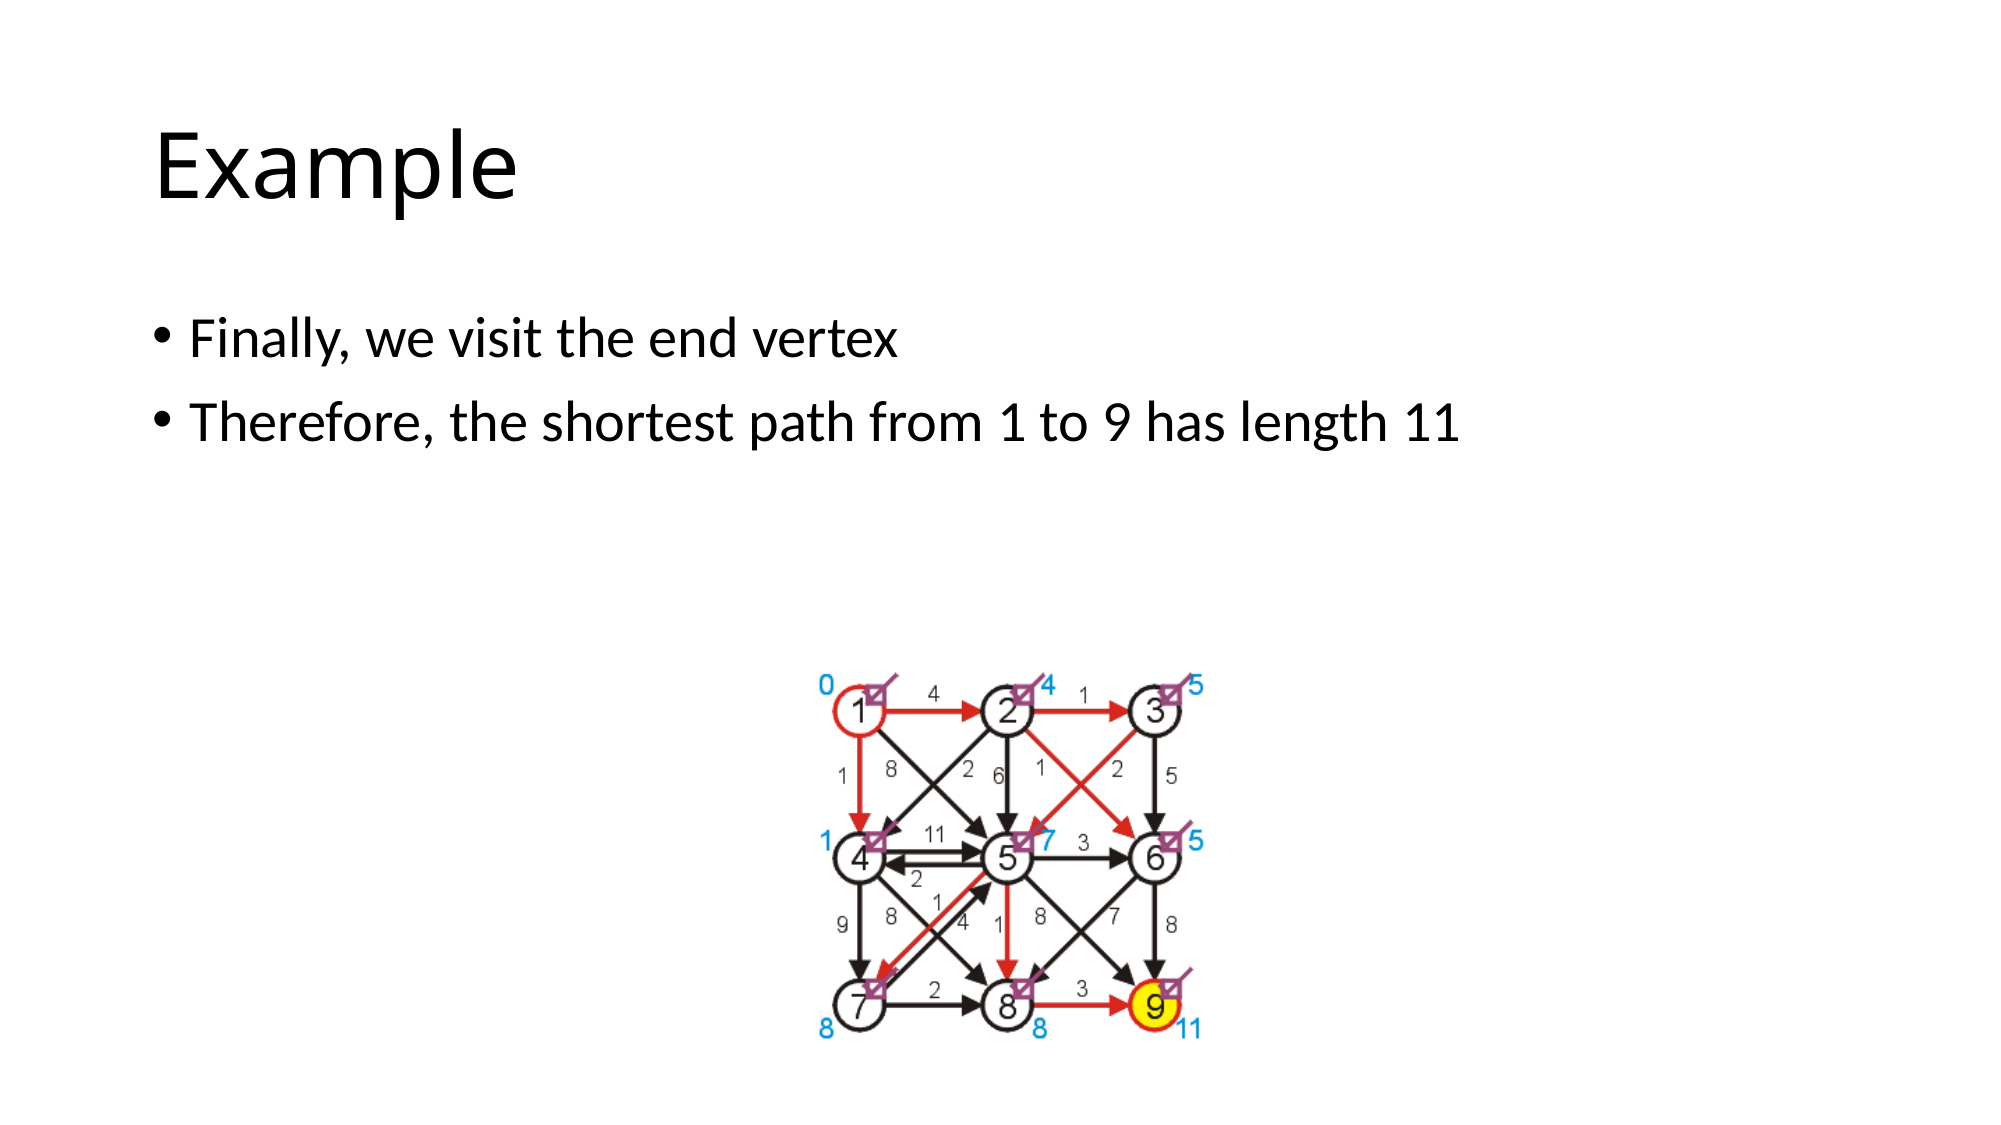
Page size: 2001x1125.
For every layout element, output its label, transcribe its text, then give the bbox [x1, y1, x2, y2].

list Finally, we visit the end vertex Therefore, the shortest path from 1 to 9 has length 11 [137, 299, 1863, 1014]
picture [810, 670, 1213, 1047]
title Example [137, 59, 1863, 278]
